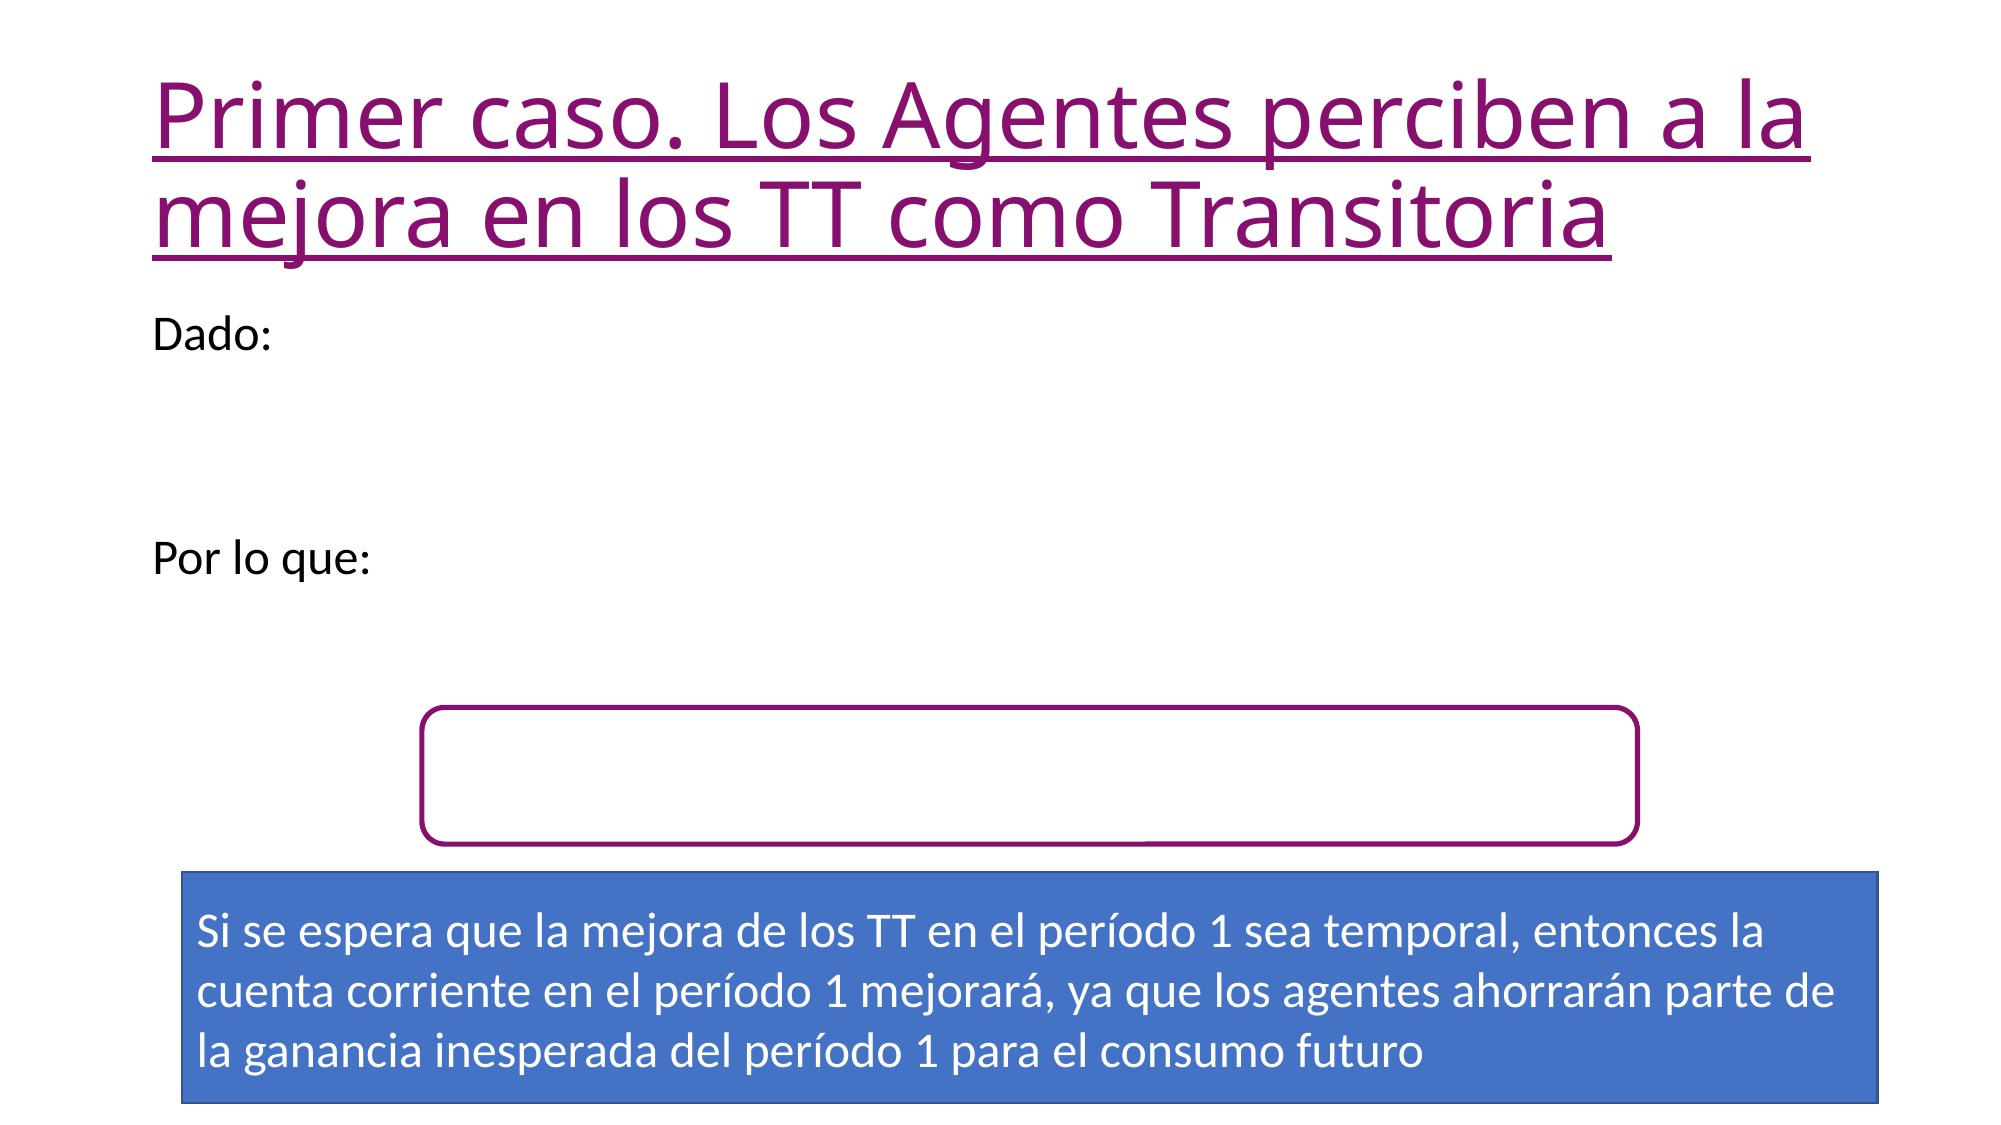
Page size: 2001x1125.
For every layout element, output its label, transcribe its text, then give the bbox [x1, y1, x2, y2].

text_box [420, 706, 1639, 846]
title Primer caso. Los Agentes perciben a la mejora en los TT como Transitoria [137, 59, 1863, 278]
text_box Si se espera que la mejora de los TT en el período 1 sea temporal, entonces la cuenta corriente en el período 1 mejorará, ya que los agentes ahorrarán parte de la ganancia inesperada del período 1 para el consumo futuro [181, 871, 1879, 1104]
